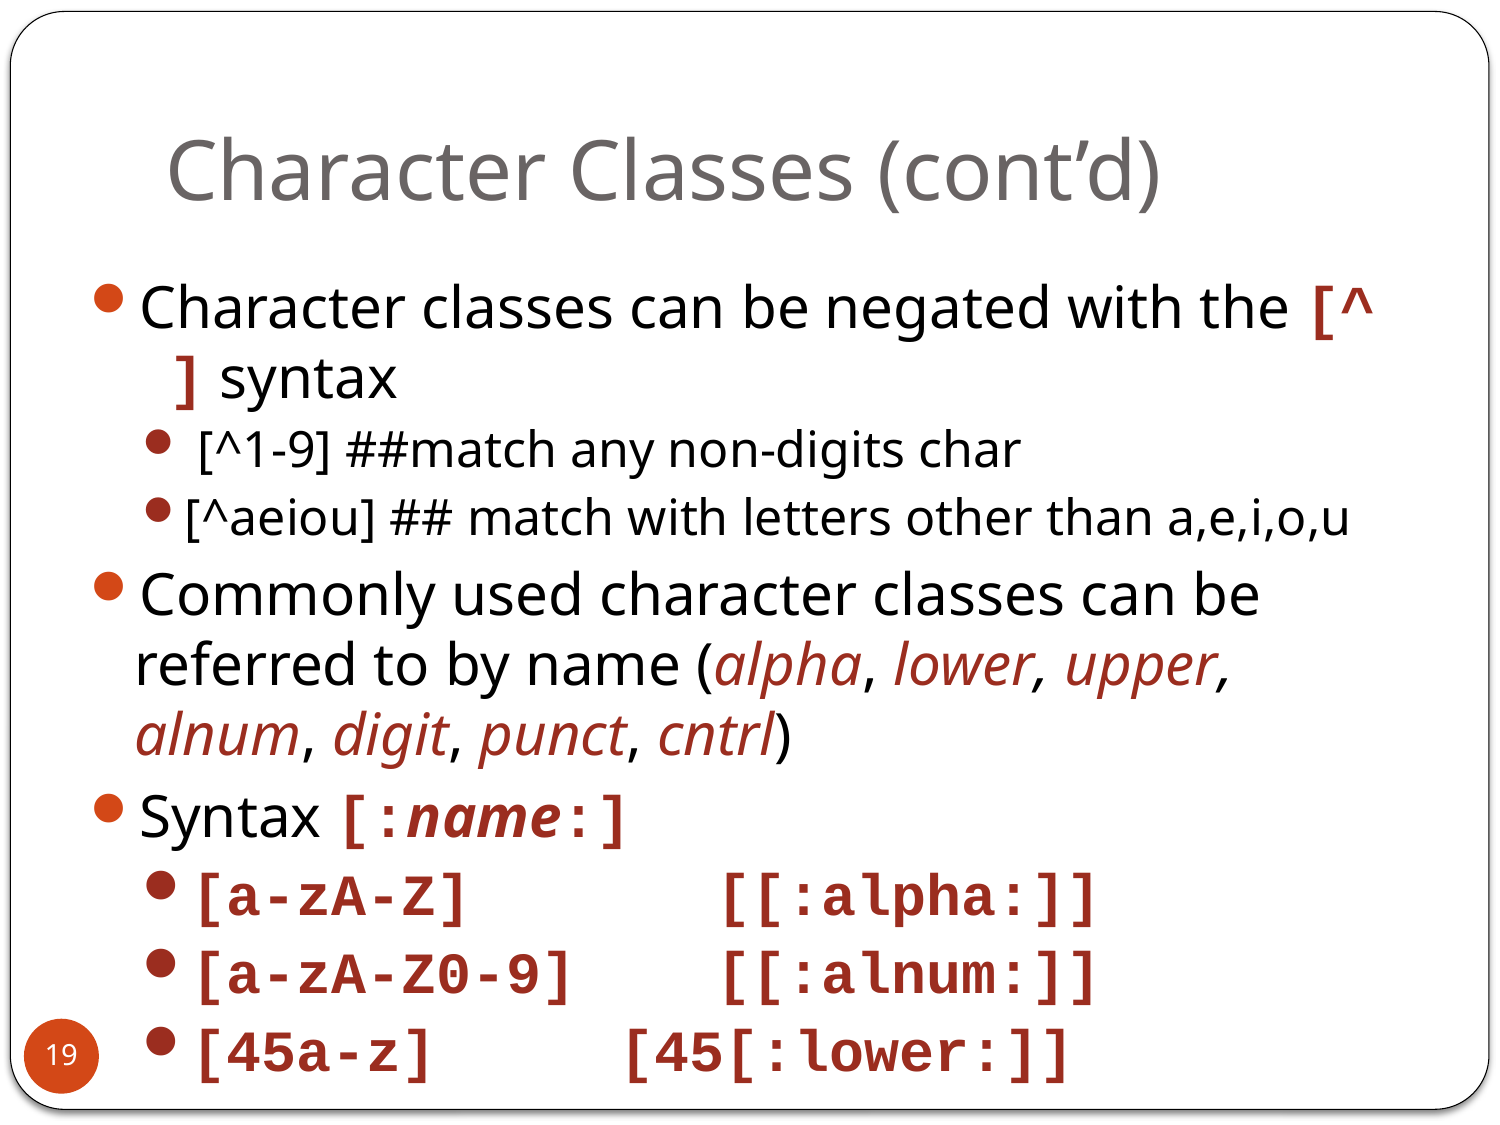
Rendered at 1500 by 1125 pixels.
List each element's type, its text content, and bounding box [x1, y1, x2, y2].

title Character Classes (cont’d) [150, 45, 1425, 233]
list Character classes can be negated with the [^ ] syntax [^1-9] ##match any non-digits char [^aeiou] ## match with letters other than a,e,i,o,u Commonly used character classes can be referred to by name (alpha, lower, upper, alnum, digit, punct, cntrl) Syntax [:name:] [a-zA-Z] [[:alpha:]] [a-zA-Z0-9] [[:alnum:]] [45a-z] [45[:lower:]] [75, 262, 1425, 1083]
slide_number 19 [23, 1018, 88, 1094]
